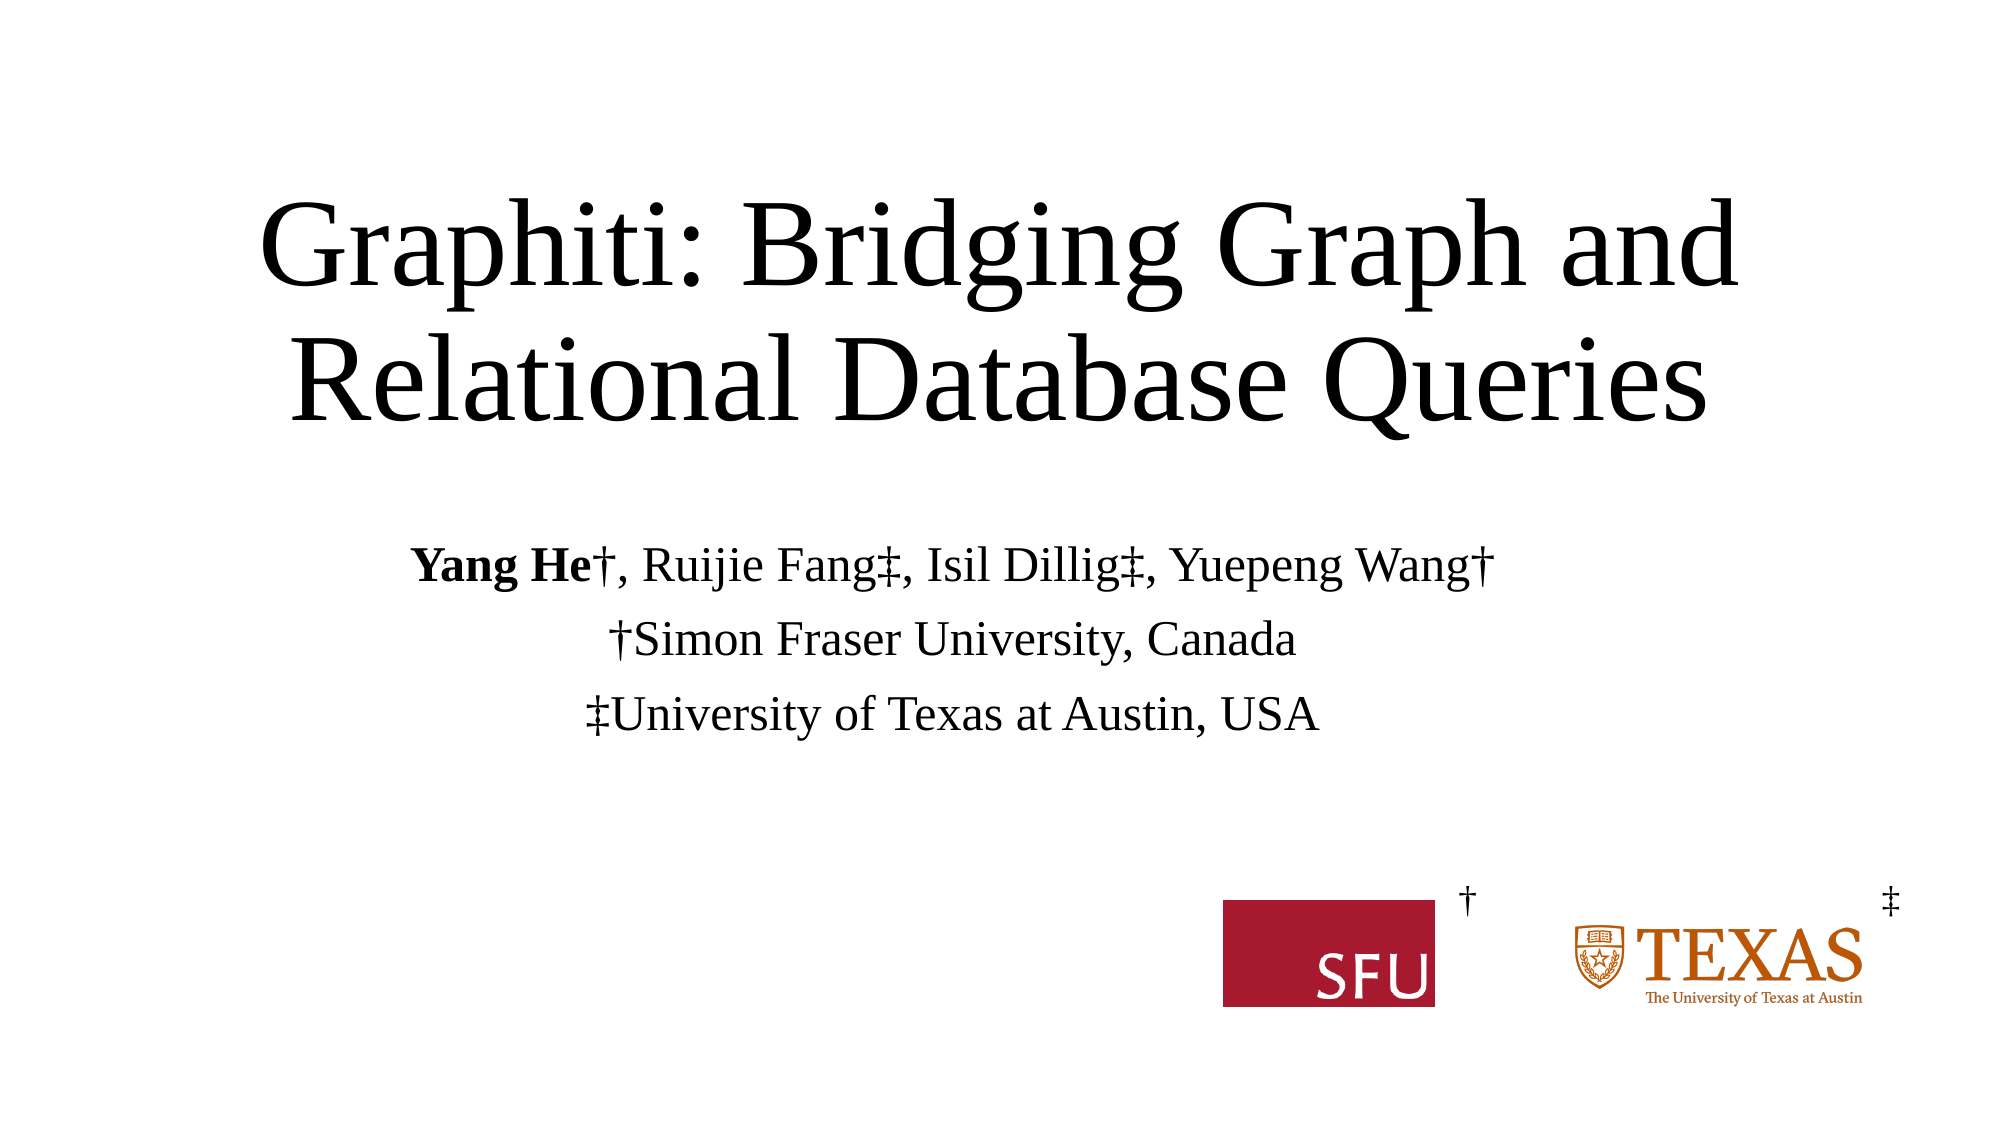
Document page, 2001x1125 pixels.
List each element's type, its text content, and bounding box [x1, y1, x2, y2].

text_box ‡ [1866, 867, 1928, 928]
text_box † [1443, 867, 1496, 928]
subtitle Yang He†, Ruijie Fang‡, Isil Dillig‡, Yuepeng Wang† †Simon Fraser University, Canada ‡University of Texas at Austin, USA [202, 530, 1703, 802]
title Graphiti: Bridging Graph and Relational Database Queries [71, 124, 1928, 455]
picture [1573, 923, 1863, 1008]
picture [1222, 900, 1436, 1007]
